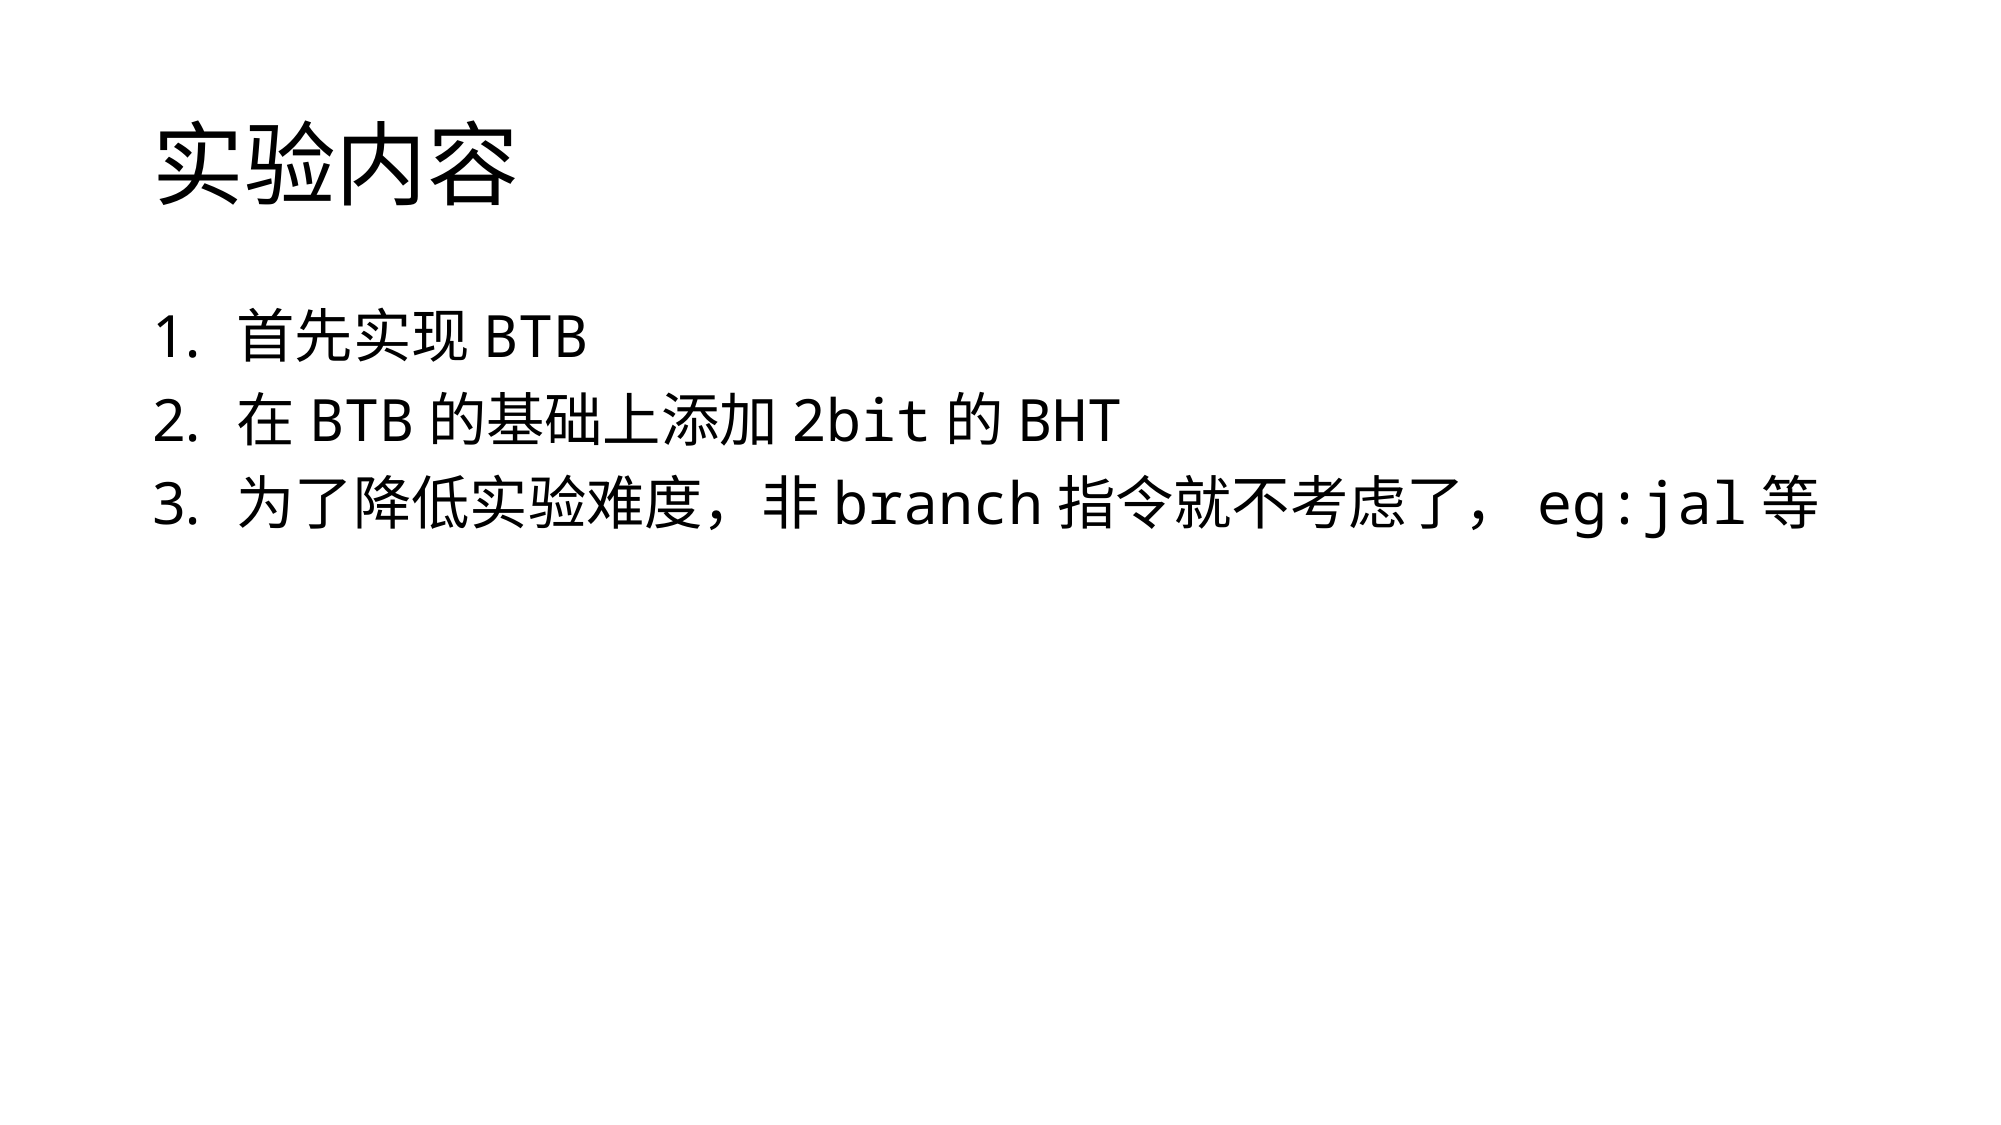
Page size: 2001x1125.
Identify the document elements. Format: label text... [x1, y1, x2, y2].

list 首先实现BTB 在BTB的基础上添加2bit的BHT 为了降低实验难度，非branch指令就不考虑了，eg:jal等 [137, 299, 1863, 1014]
title 实验内容 [137, 59, 1863, 278]
